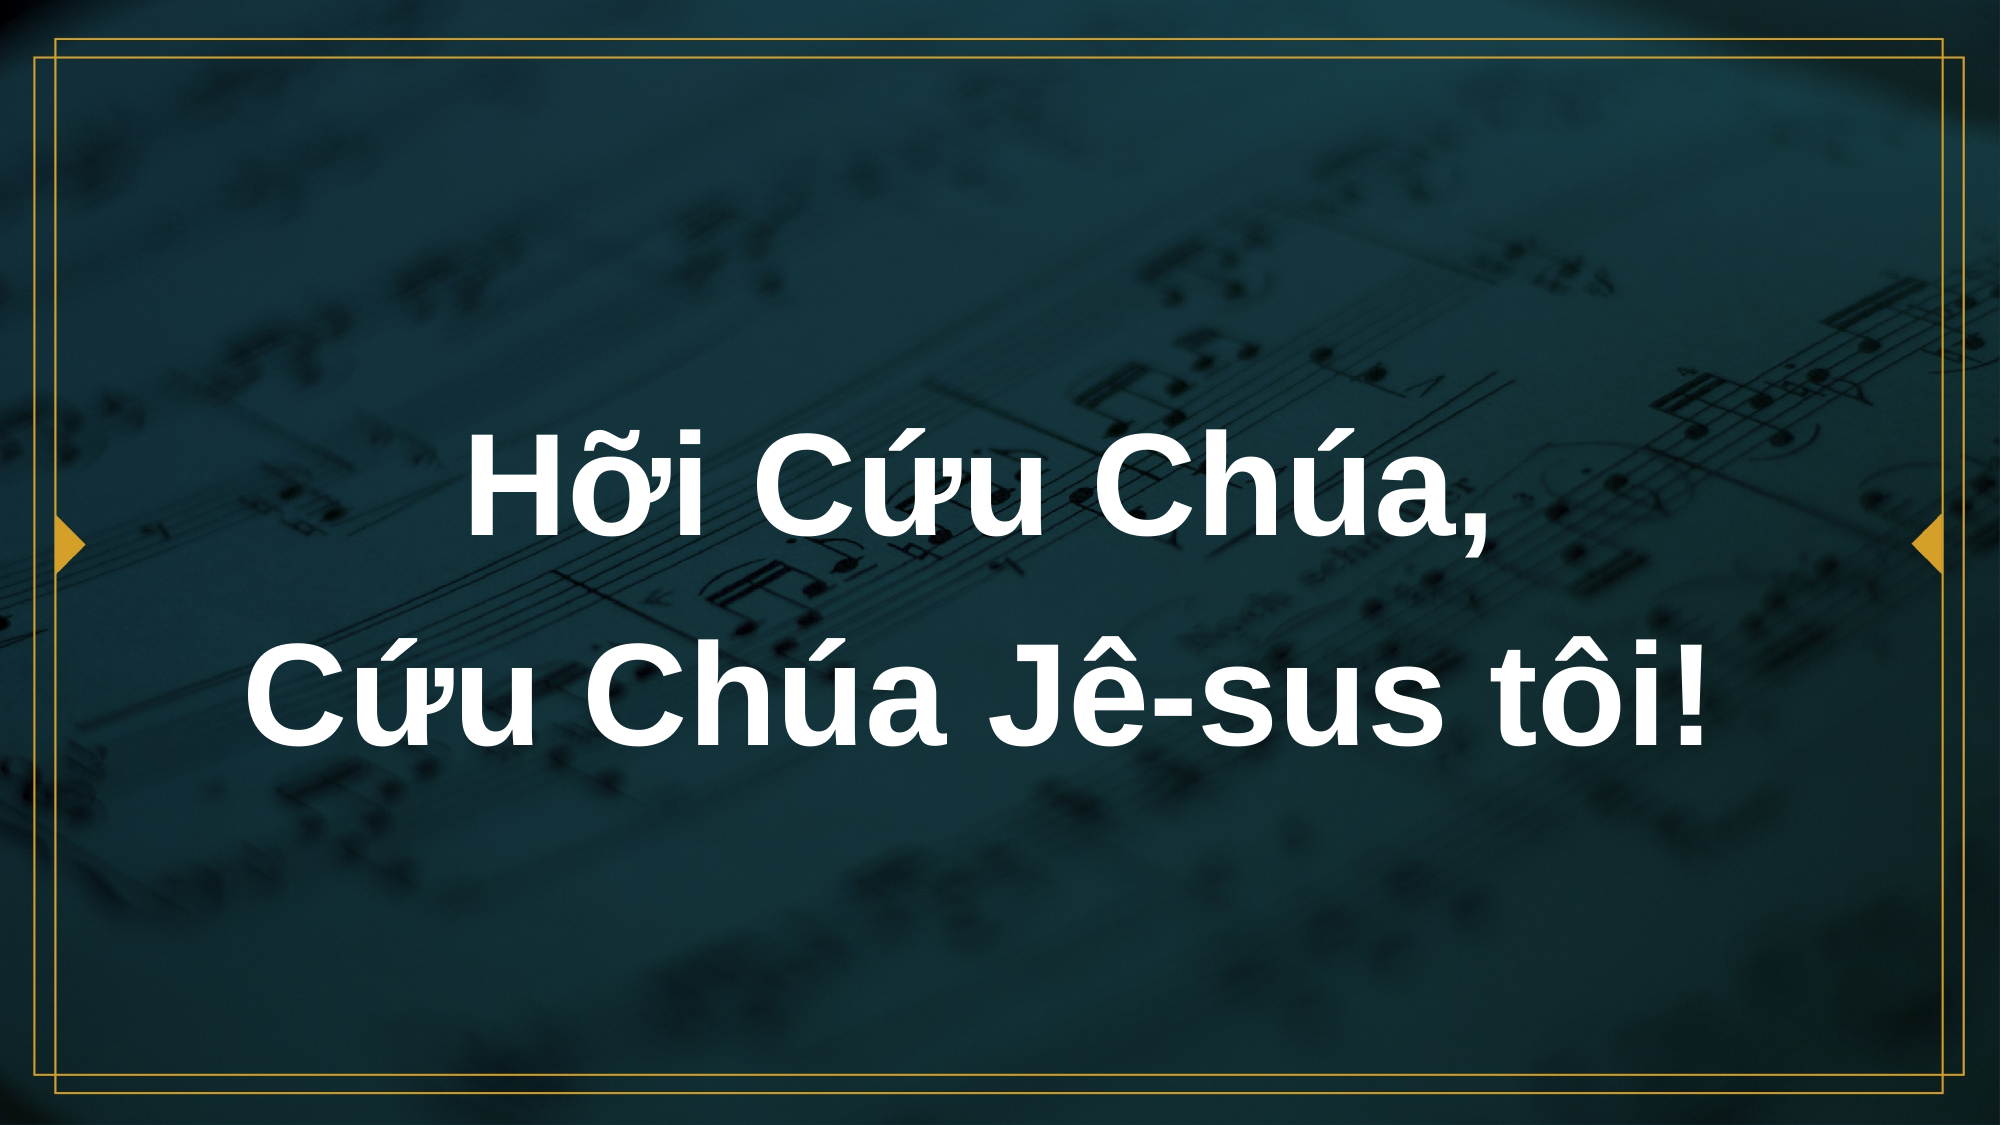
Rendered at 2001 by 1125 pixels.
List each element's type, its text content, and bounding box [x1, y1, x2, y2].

title Hỡi Cứu Chúa, Cứu Chúa Jê-sus tôi! [55, 53, 1945, 1077]
picture [0, 0, 2000, 1125]
